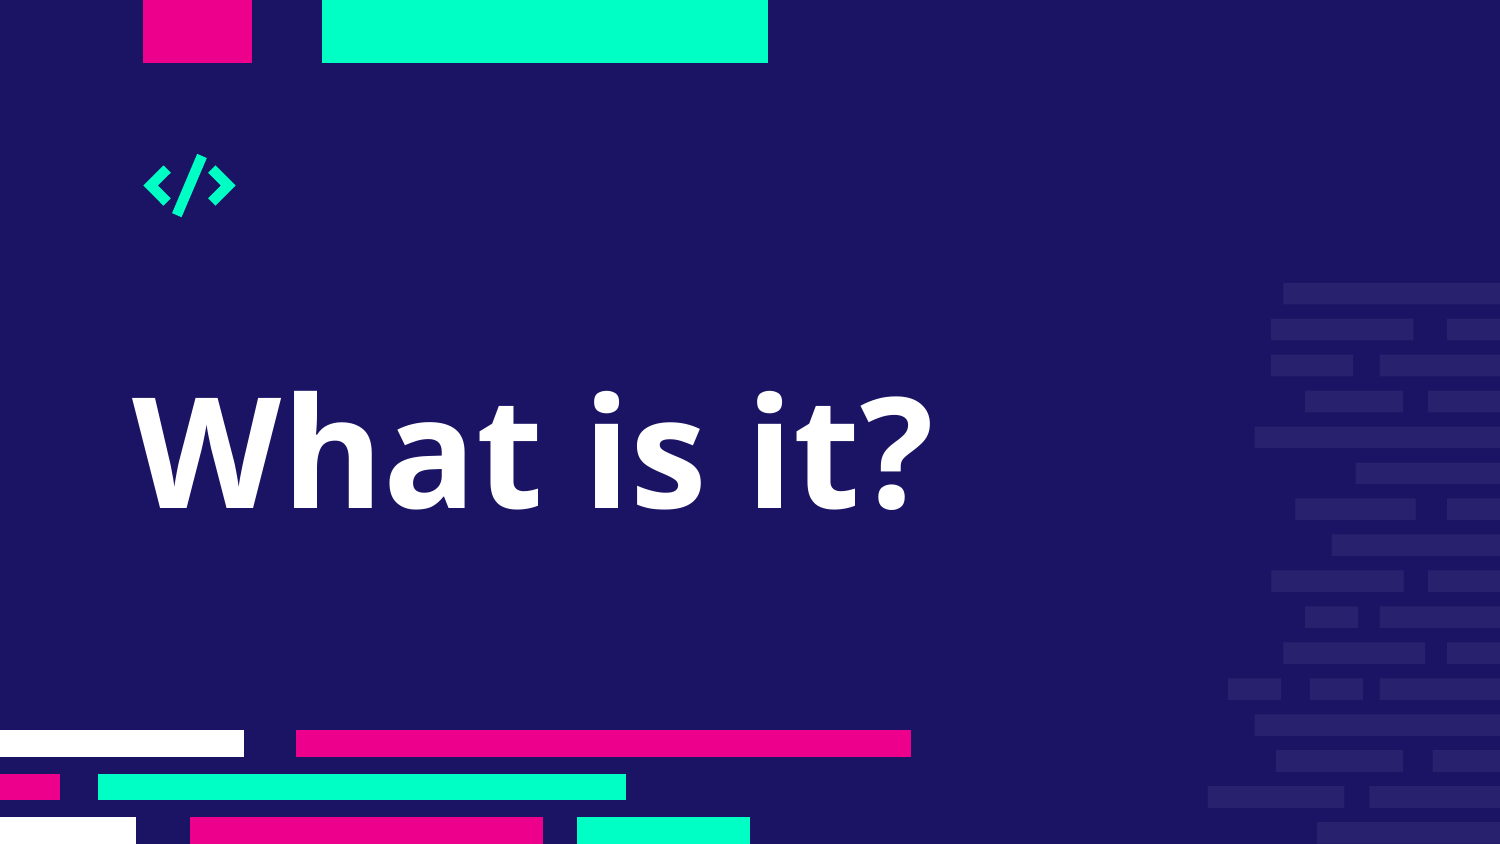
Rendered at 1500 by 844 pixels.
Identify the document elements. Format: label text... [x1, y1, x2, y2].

title What is it? [117, 224, 1500, 538]
